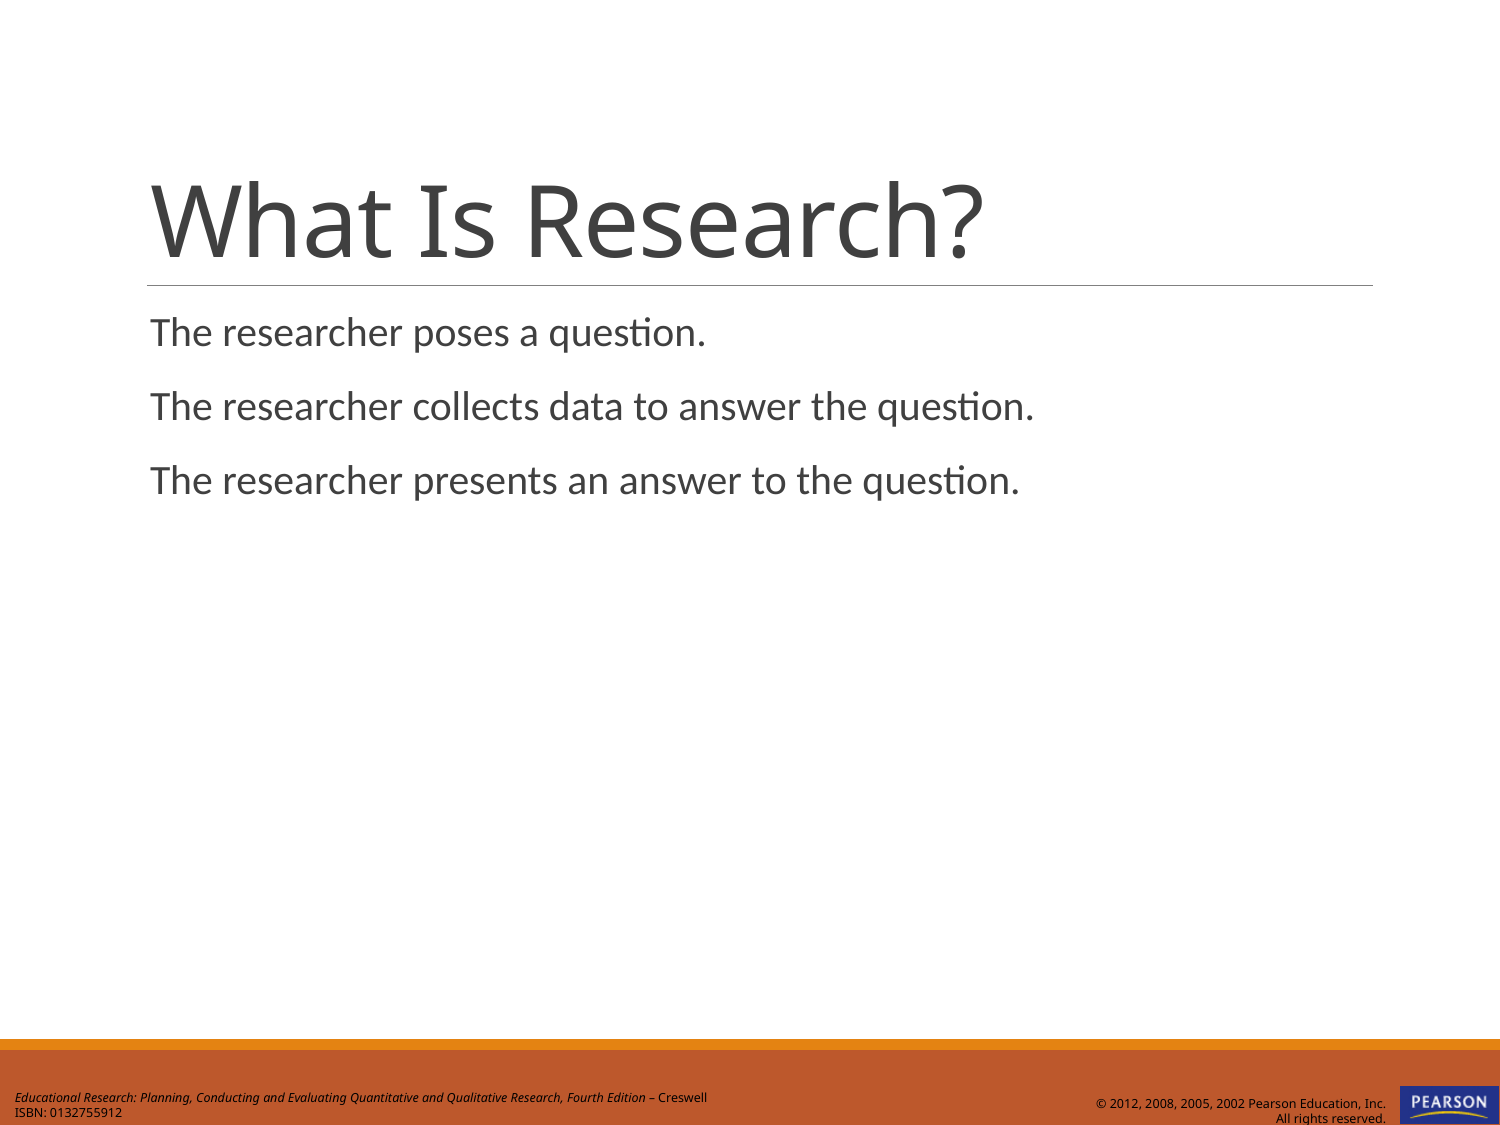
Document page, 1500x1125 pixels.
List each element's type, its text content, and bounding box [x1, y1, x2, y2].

title What Is Research? [135, 47, 1373, 285]
list The researcher poses a question. The researcher collects data to answer the question. The researcher presents an answer to the question. [135, 302, 1373, 963]
picture [1400, 1086, 1499, 1124]
